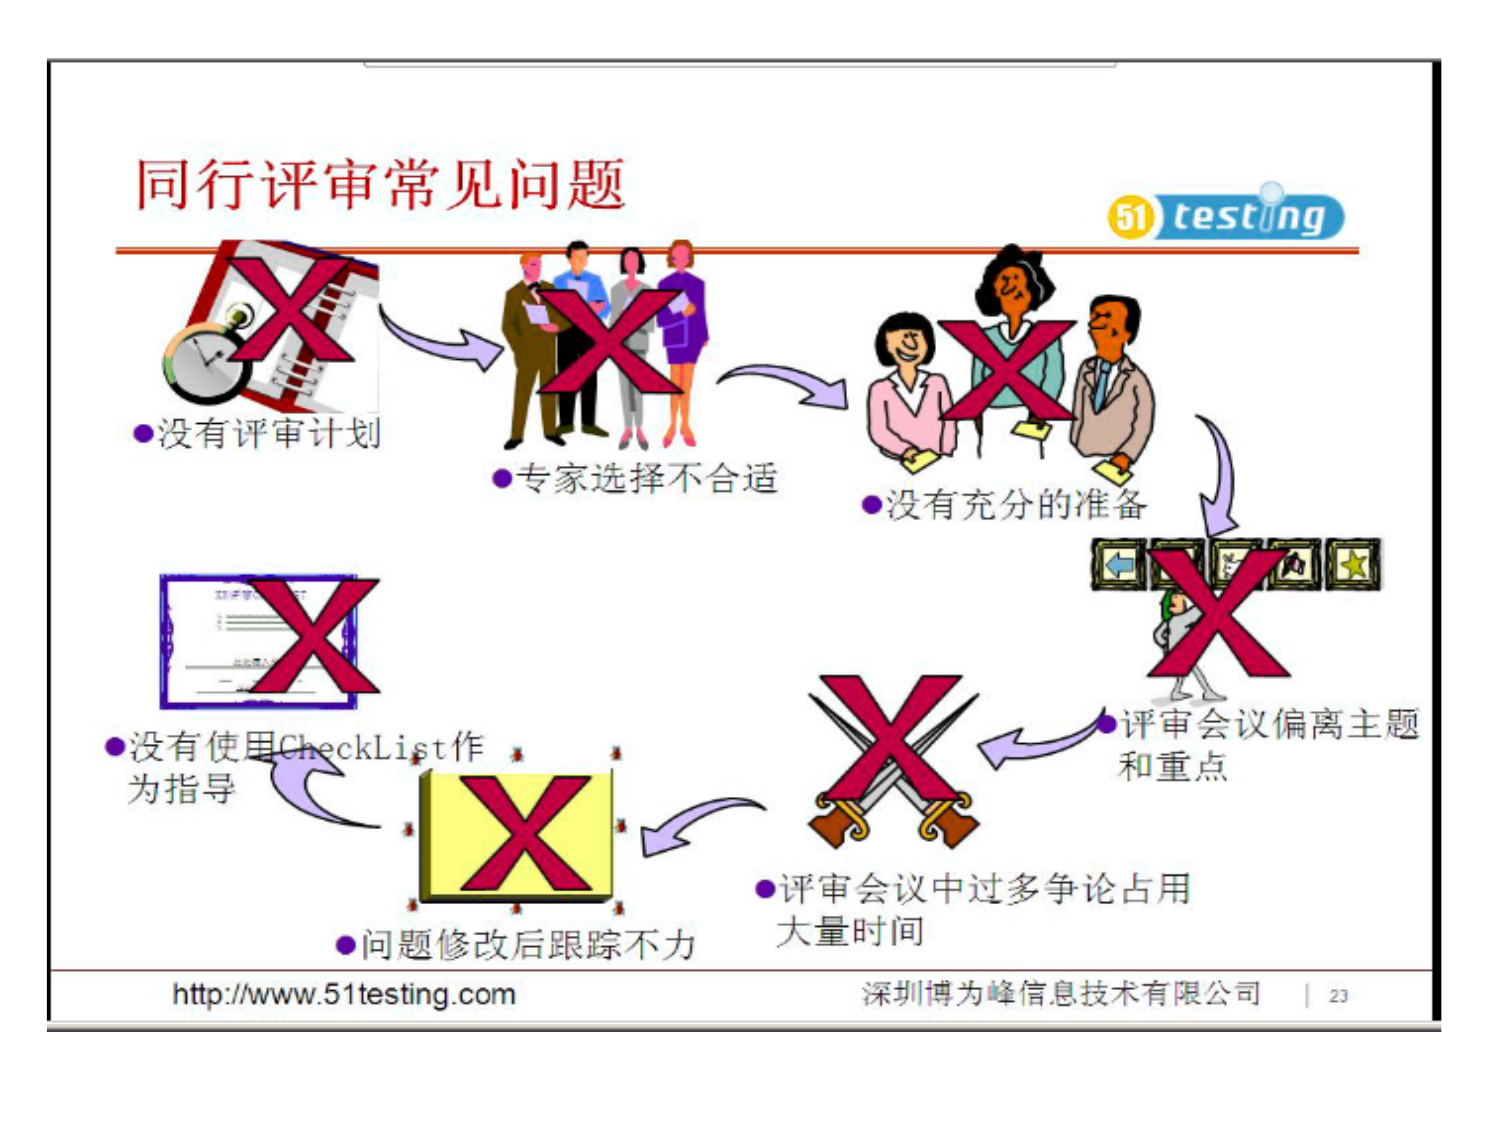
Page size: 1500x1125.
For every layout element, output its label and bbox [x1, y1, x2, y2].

picture [46, 58, 1442, 1032]
